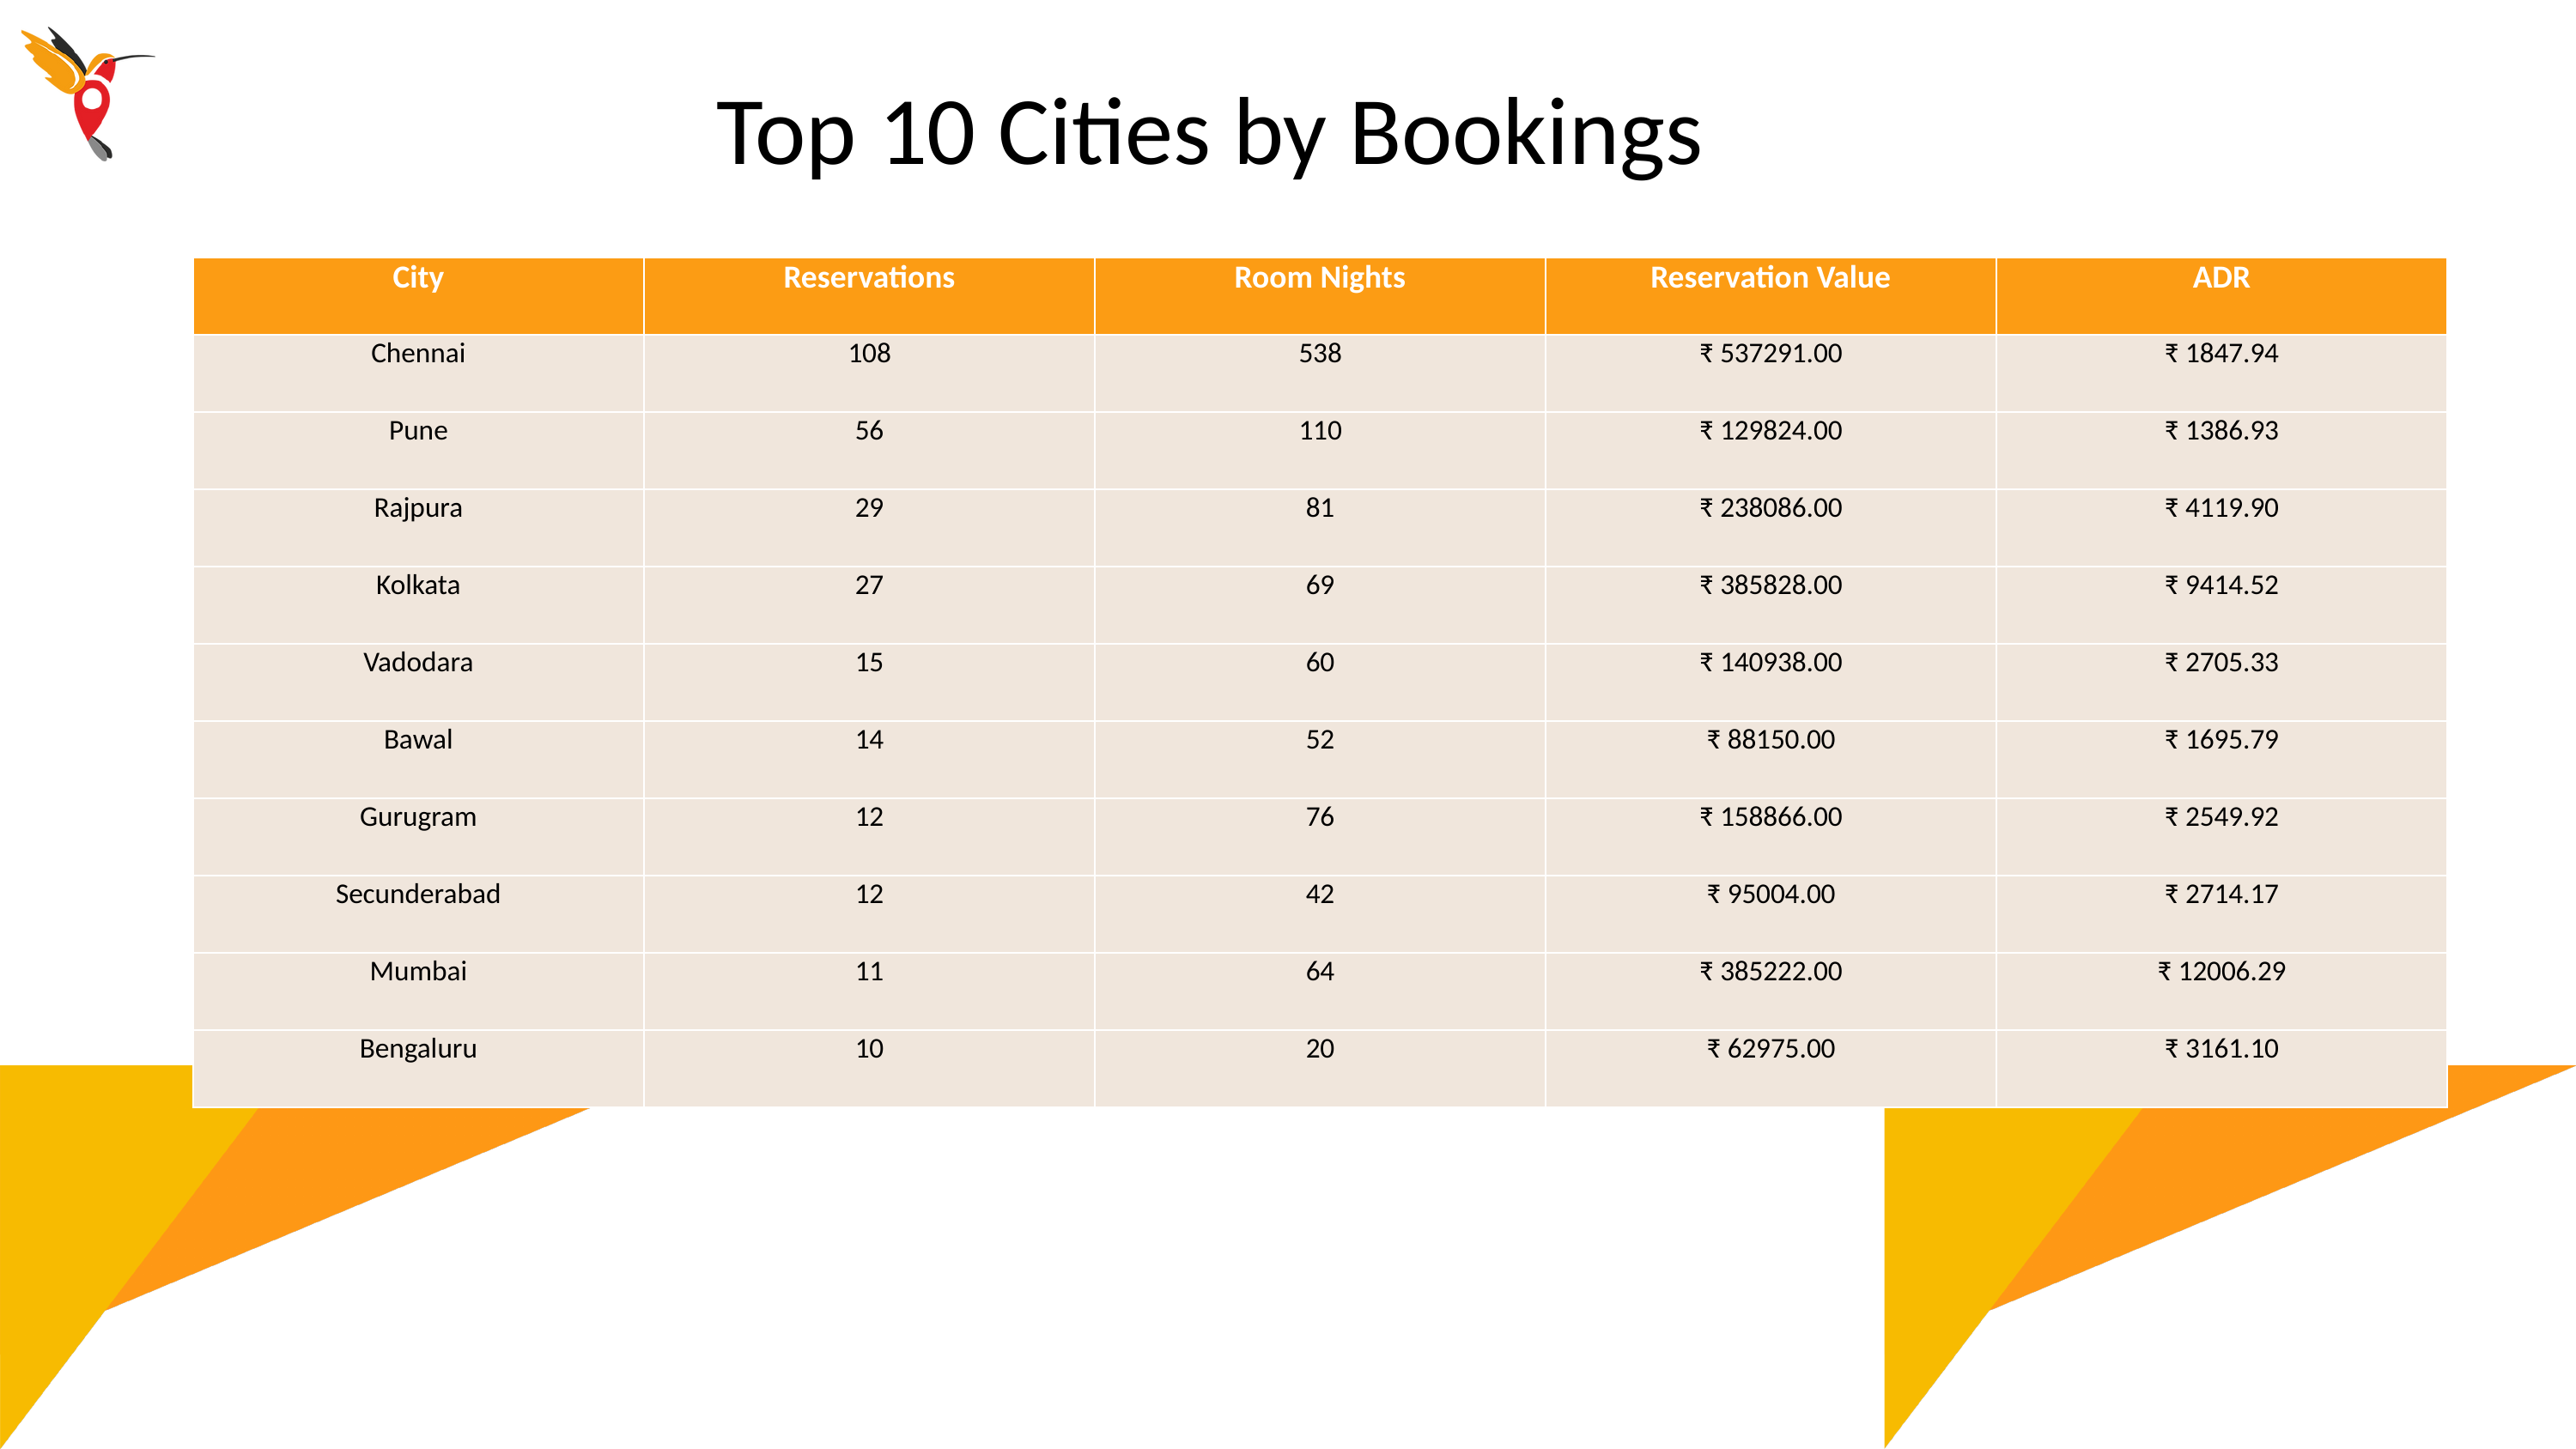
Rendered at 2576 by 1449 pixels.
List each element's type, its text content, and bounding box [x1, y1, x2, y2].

table_cell ₹ 2705.33 [1997, 645, 2446, 720]
table_cell Chennai [194, 336, 643, 411]
table_cell 10 [645, 1031, 1094, 1106]
table_cell Gurugram [194, 799, 643, 875]
table_cell ₹ 1847.94 [1997, 336, 2446, 411]
table_cell Pune [194, 413, 643, 488]
table_cell Secunderabad [194, 876, 643, 952]
table_header Room Nights [1096, 258, 1545, 334]
table_cell ₹ 537291.00 [1546, 336, 1996, 411]
table_cell 29 [645, 490, 1094, 566]
table_cell 538 [1096, 336, 1545, 411]
table_cell 56 [645, 413, 1094, 488]
table_cell ₹ 4119.90 [1997, 490, 2446, 566]
table_cell ₹ 385222.00 [1546, 954, 1996, 1029]
table_cell Bengaluru [194, 1031, 643, 1106]
table_cell 64 [1096, 954, 1545, 1029]
text_box [21, 27, 155, 161]
table_cell Bawal [194, 722, 643, 797]
table_header Reservations [645, 258, 1094, 334]
table_cell 14 [645, 722, 1094, 797]
table_cell ₹ 12006.29 [1997, 954, 2446, 1029]
table_cell 108 [645, 336, 1094, 411]
text_box Top 10 Cities by Bookings [535, 0, 1886, 254]
table_cell Vadodara [194, 645, 643, 720]
table_cell 11 [645, 954, 1094, 1029]
table_cell ₹ 88150.00 [1546, 722, 1996, 797]
table_cell 27 [645, 567, 1094, 643]
table_cell Mumbai [194, 954, 643, 1029]
table_cell 69 [1096, 567, 1545, 643]
table_cell ₹ 129824.00 [1546, 413, 1996, 488]
table_header Reservation Value [1546, 258, 1996, 334]
table_cell ₹ 140938.00 [1546, 645, 1996, 720]
table_cell ₹ 2714.17 [1997, 876, 2446, 952]
table_cell ₹ 238086.00 [1546, 490, 1996, 566]
table_cell ₹ 1695.79 [1997, 722, 2446, 797]
table_cell ₹ 9414.52 [1997, 567, 2446, 643]
table_cell ₹ 158866.00 [1546, 799, 1996, 875]
table_cell Rajpura [194, 490, 643, 566]
table_cell 15 [645, 645, 1094, 720]
table_cell 12 [645, 799, 1094, 875]
table_cell ₹ 385828.00 [1546, 567, 1996, 643]
table_cell ₹ 2549.92 [1997, 799, 2446, 875]
table_cell ₹ 95004.00 [1546, 876, 1996, 952]
table_cell ₹ 62975.00 [1546, 1031, 1996, 1106]
text_box [0, 1065, 692, 1449]
text_box [1884, 1065, 2576, 1449]
table_cell 76 [1096, 799, 1545, 875]
table_cell ₹ 1386.93 [1997, 413, 2446, 488]
table_cell ₹ 3161.10 [1997, 1031, 2446, 1106]
table_cell 110 [1096, 413, 1545, 488]
table_header City [194, 258, 643, 334]
table_cell 20 [1096, 1031, 1545, 1106]
table_cell 12 [645, 876, 1094, 952]
table_cell Kolkata [194, 567, 643, 643]
table_cell 42 [1096, 876, 1545, 952]
table_cell 60 [1096, 645, 1545, 720]
table_cell 81 [1096, 490, 1545, 566]
table_cell 52 [1096, 722, 1545, 797]
table_header ADR [1997, 258, 2446, 334]
